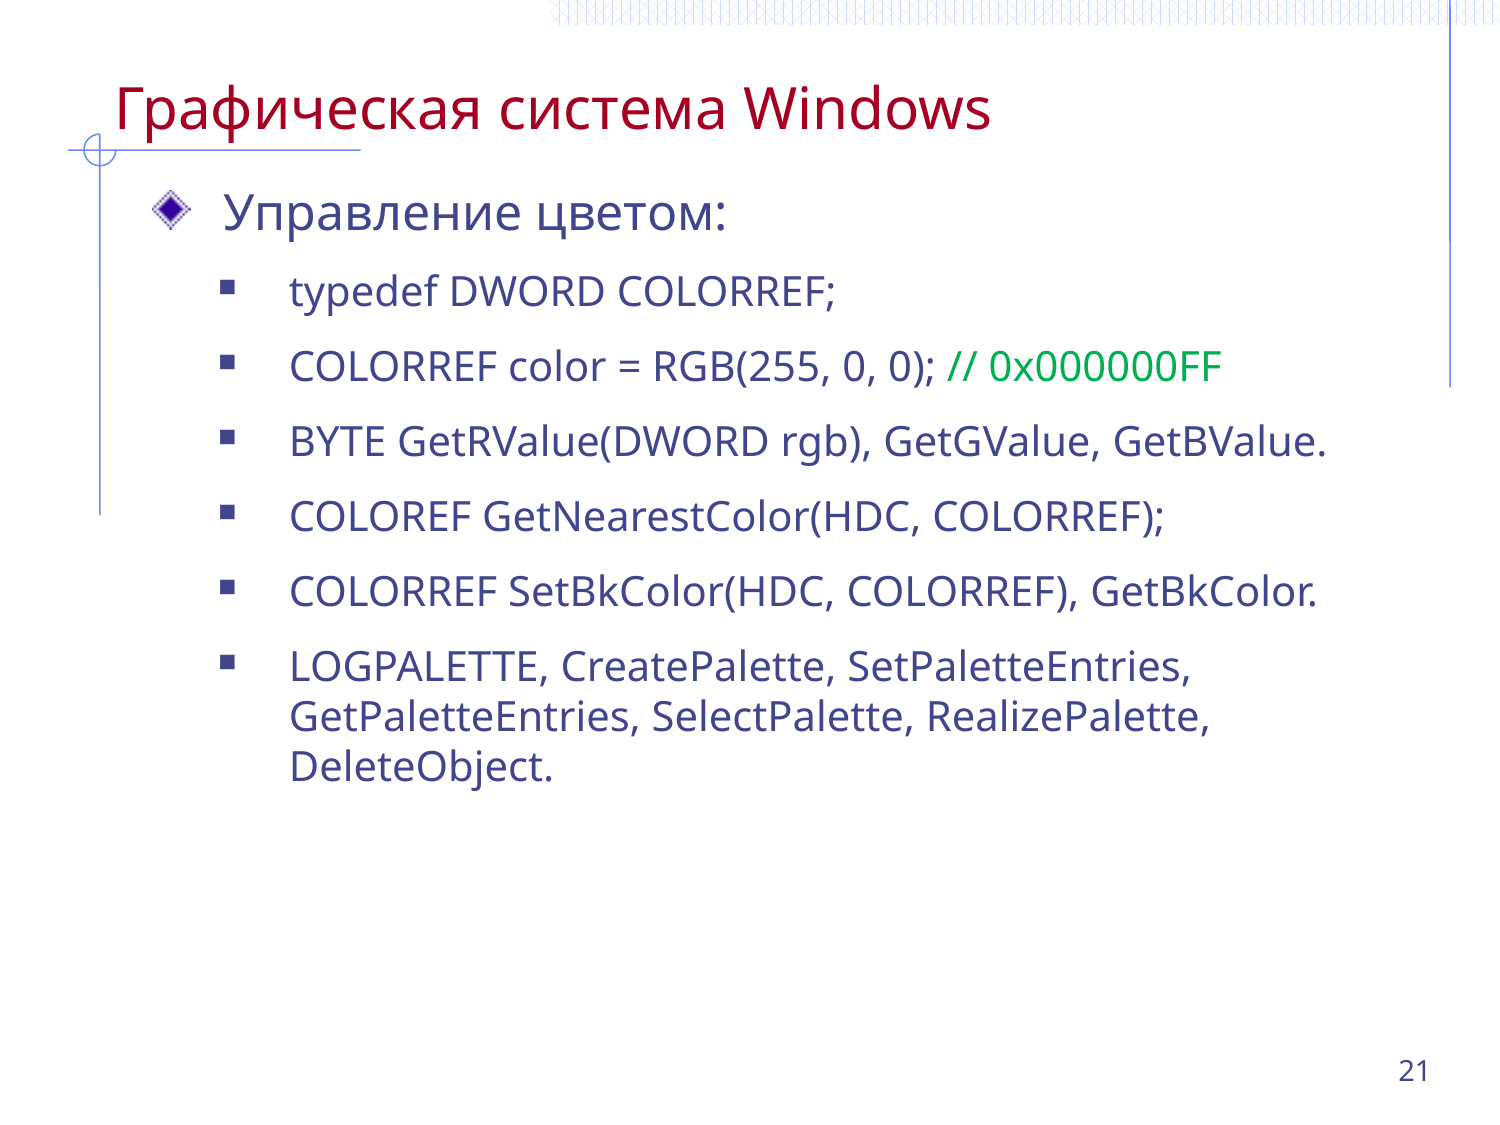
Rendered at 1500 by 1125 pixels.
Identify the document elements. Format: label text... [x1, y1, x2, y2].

picture [152, 190, 191, 230]
title Графическая система Windows [99, 50, 1375, 149]
list Управление цветом: typedef DWORD COLORREF; COLORREF color = RGB(255, 0, 0); // 0x000000FF BYTE GetRValue(DWORD rgb), GetGValue, GetBValue. COLOREF GetNearestColor(HDC, COLORREF); COLORREF SetBkColor(HDC, COLORREF), GetBkColor. LOGPALETTE, CreatePalette, SetPaletteEntries, GetPaletteEntries, SelectPalette, RealizePalette, DeleteObject. [137, 172, 1413, 1047]
slide_number 21 [1074, 1025, 1447, 1100]
